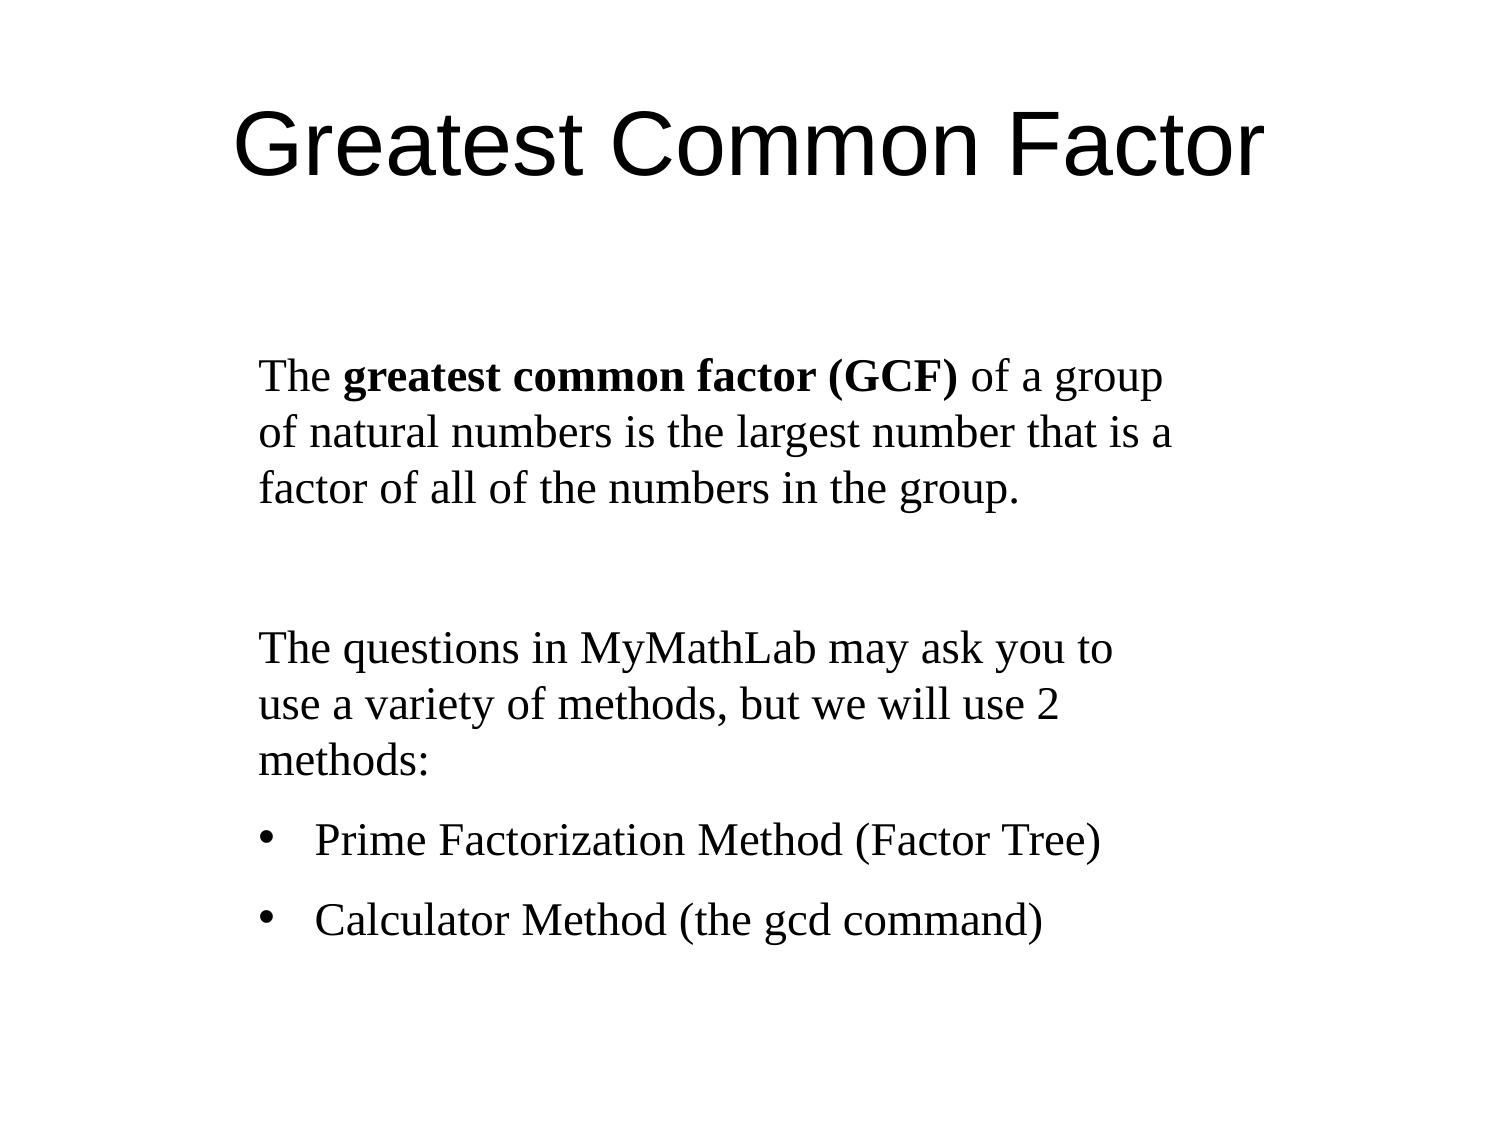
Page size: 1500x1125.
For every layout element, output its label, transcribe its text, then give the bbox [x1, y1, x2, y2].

title Greatest Common Factor [75, 45, 1425, 233]
text_box The greatest common factor (GCF) of a group of natural numbers is the largest number that is a factor of all of the numbers in the group. The questions in MyMathLab may ask you to use a variety of methods, but we will use 2 methods: Prime Factorization Method (Factor Tree) Calculator Method (the gcd command) [243, 337, 1200, 952]
